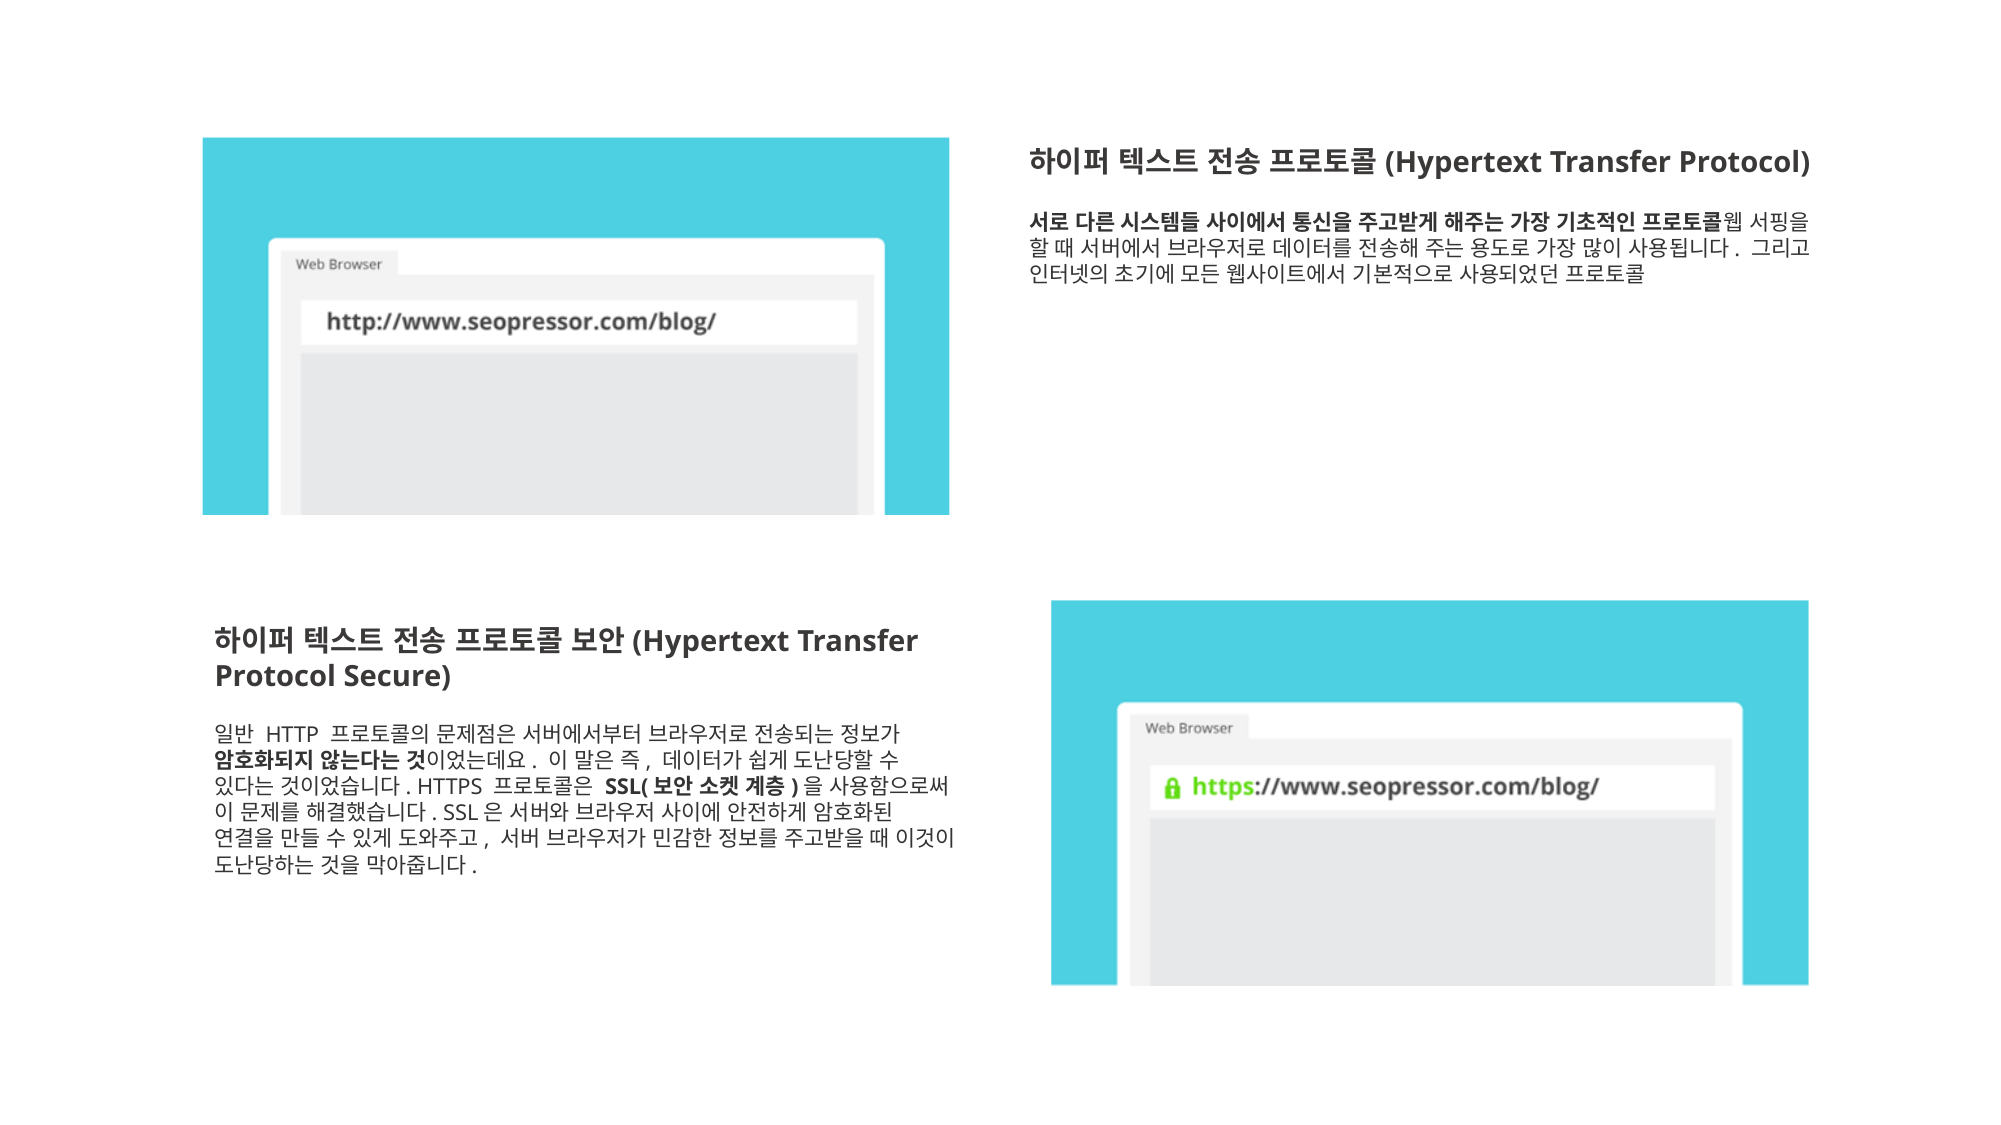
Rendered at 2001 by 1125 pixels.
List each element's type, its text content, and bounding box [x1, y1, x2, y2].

picture [199, 130, 952, 515]
text_box 하이퍼 텍스트 전송 프로토콜 보안(Hypertext Transfer Protocol Secure) [199, 614, 1015, 700]
text_box 일반 HTTP 프로토콜의 문제점은 서버에서부터 브라우저로 전송되는 정보가 암호화되지 않는다는 것이었는데요. 이 말은 즉, 데이터가 쉽게 도난당할 수 있다는 것이었습니다. HTTPS 프로토콜은 SSL(보안 소켓 계층)을 사용함으로써 이 문제를 해결했습니다. SSL은 서버와 브라우저 사이에 안전하게 암호화된 연결을 만들 수 있게 도와주고, 서버 브라우저가 민감한 정보를 주고받을 때 이것이 도난당하는 것을 막아줍니다. [199, 712, 974, 885]
picture [1049, 594, 1814, 986]
text_box 하이퍼 텍스트 전송 프로토콜(Hypertext Transfer Protocol) [1014, 135, 2000, 186]
text_box 서로 다른 시스템들 사이에서 통신을 주고받게 해주는 가장 기초적인 프로토콜웹 서핑을 할 때 서버에서 브라우저로 데이터를 전송해 주는 용도로 가장 많이 사용됩니다. 그리고 인터넷의 초기에 모든 웹사이트에서 기본적으로 사용되었던 프로토콜 [1014, 201, 1830, 295]
